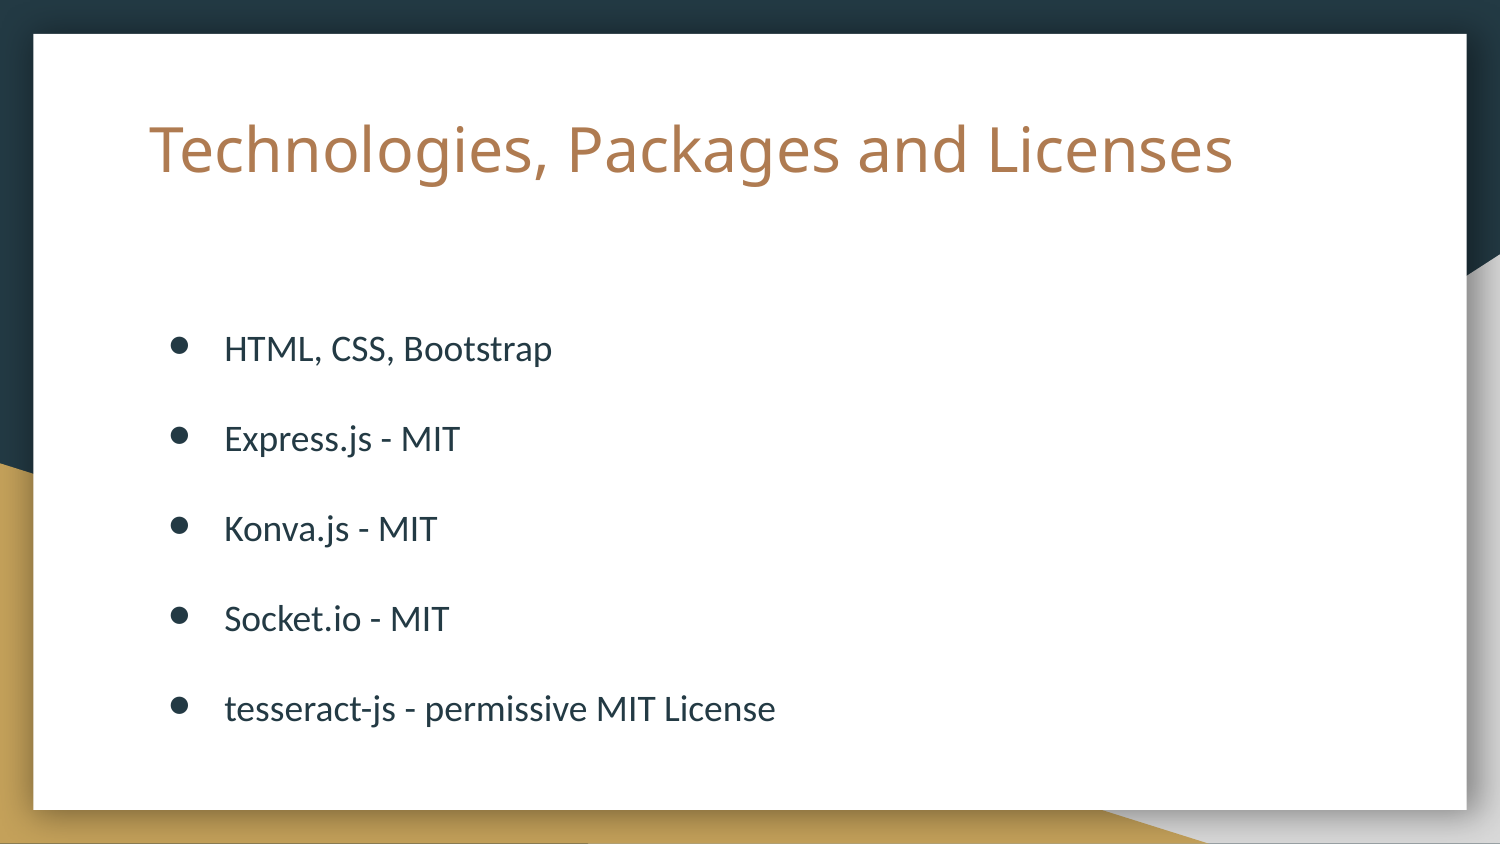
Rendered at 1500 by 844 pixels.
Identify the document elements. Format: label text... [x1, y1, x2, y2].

list HTML, CSS, Bootstrap Express.js - MIT Konva.js - MIT Socket.io - MIT tesseract-js - permissive MIT License [134, 264, 1366, 666]
title Technologies, Packages and Licenses [134, 94, 1366, 252]
